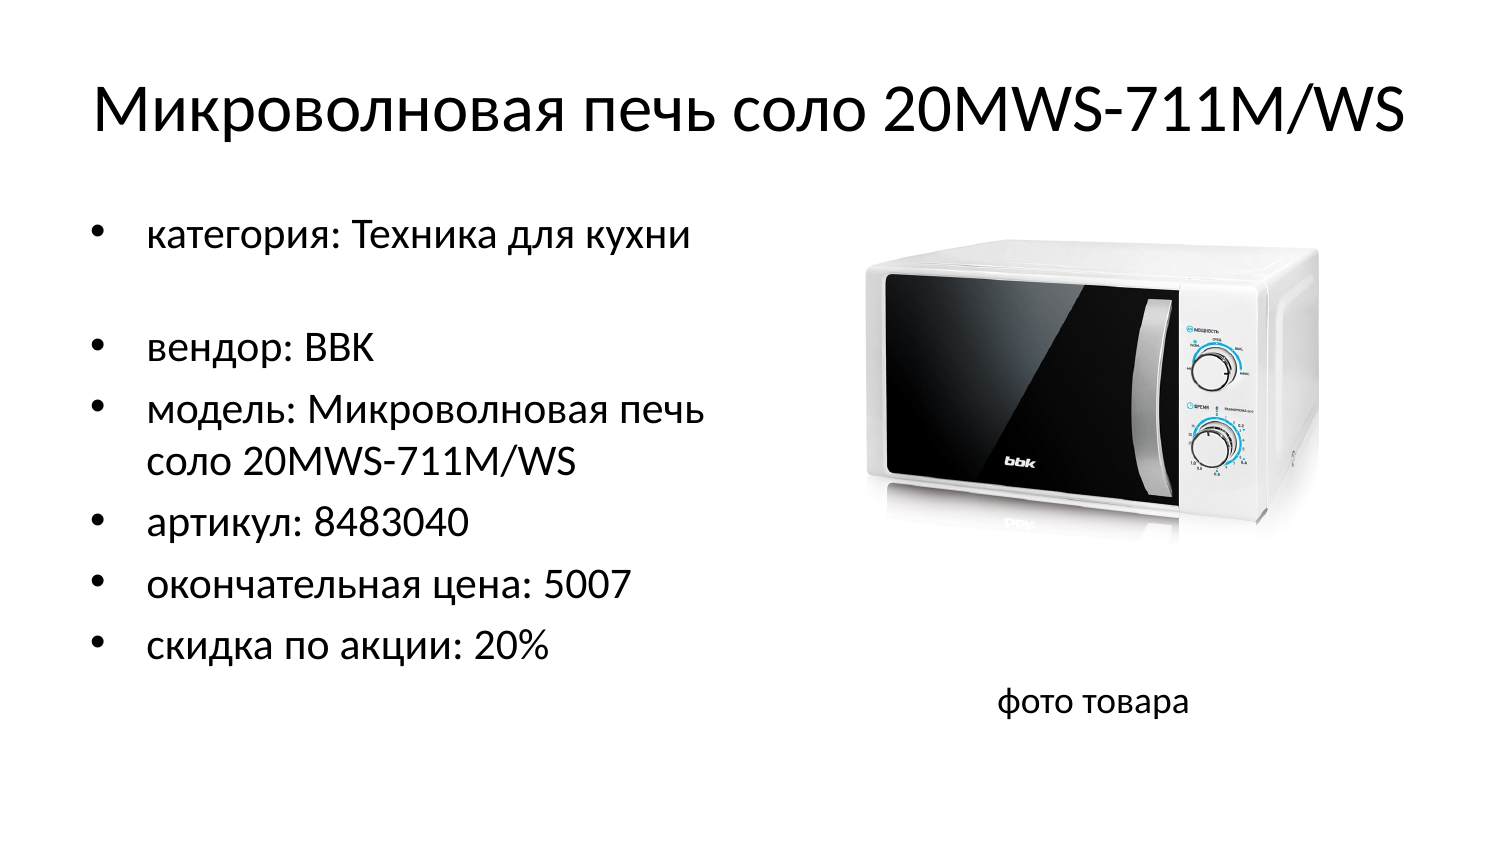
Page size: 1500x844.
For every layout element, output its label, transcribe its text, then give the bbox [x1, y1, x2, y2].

picture [855, 195, 1334, 669]
text_box фото товара [762, 668, 1425, 753]
title Микроволновая печь соло 20MWS-711M/WS [75, 33, 1425, 175]
list категория: Техника для кухни вендор: BBK модель: Микроволновая печь соло 20MWS-711M/WS артикул: 8483040 окончательная цена: 5007 скидка по акции: 20% [75, 196, 738, 754]
